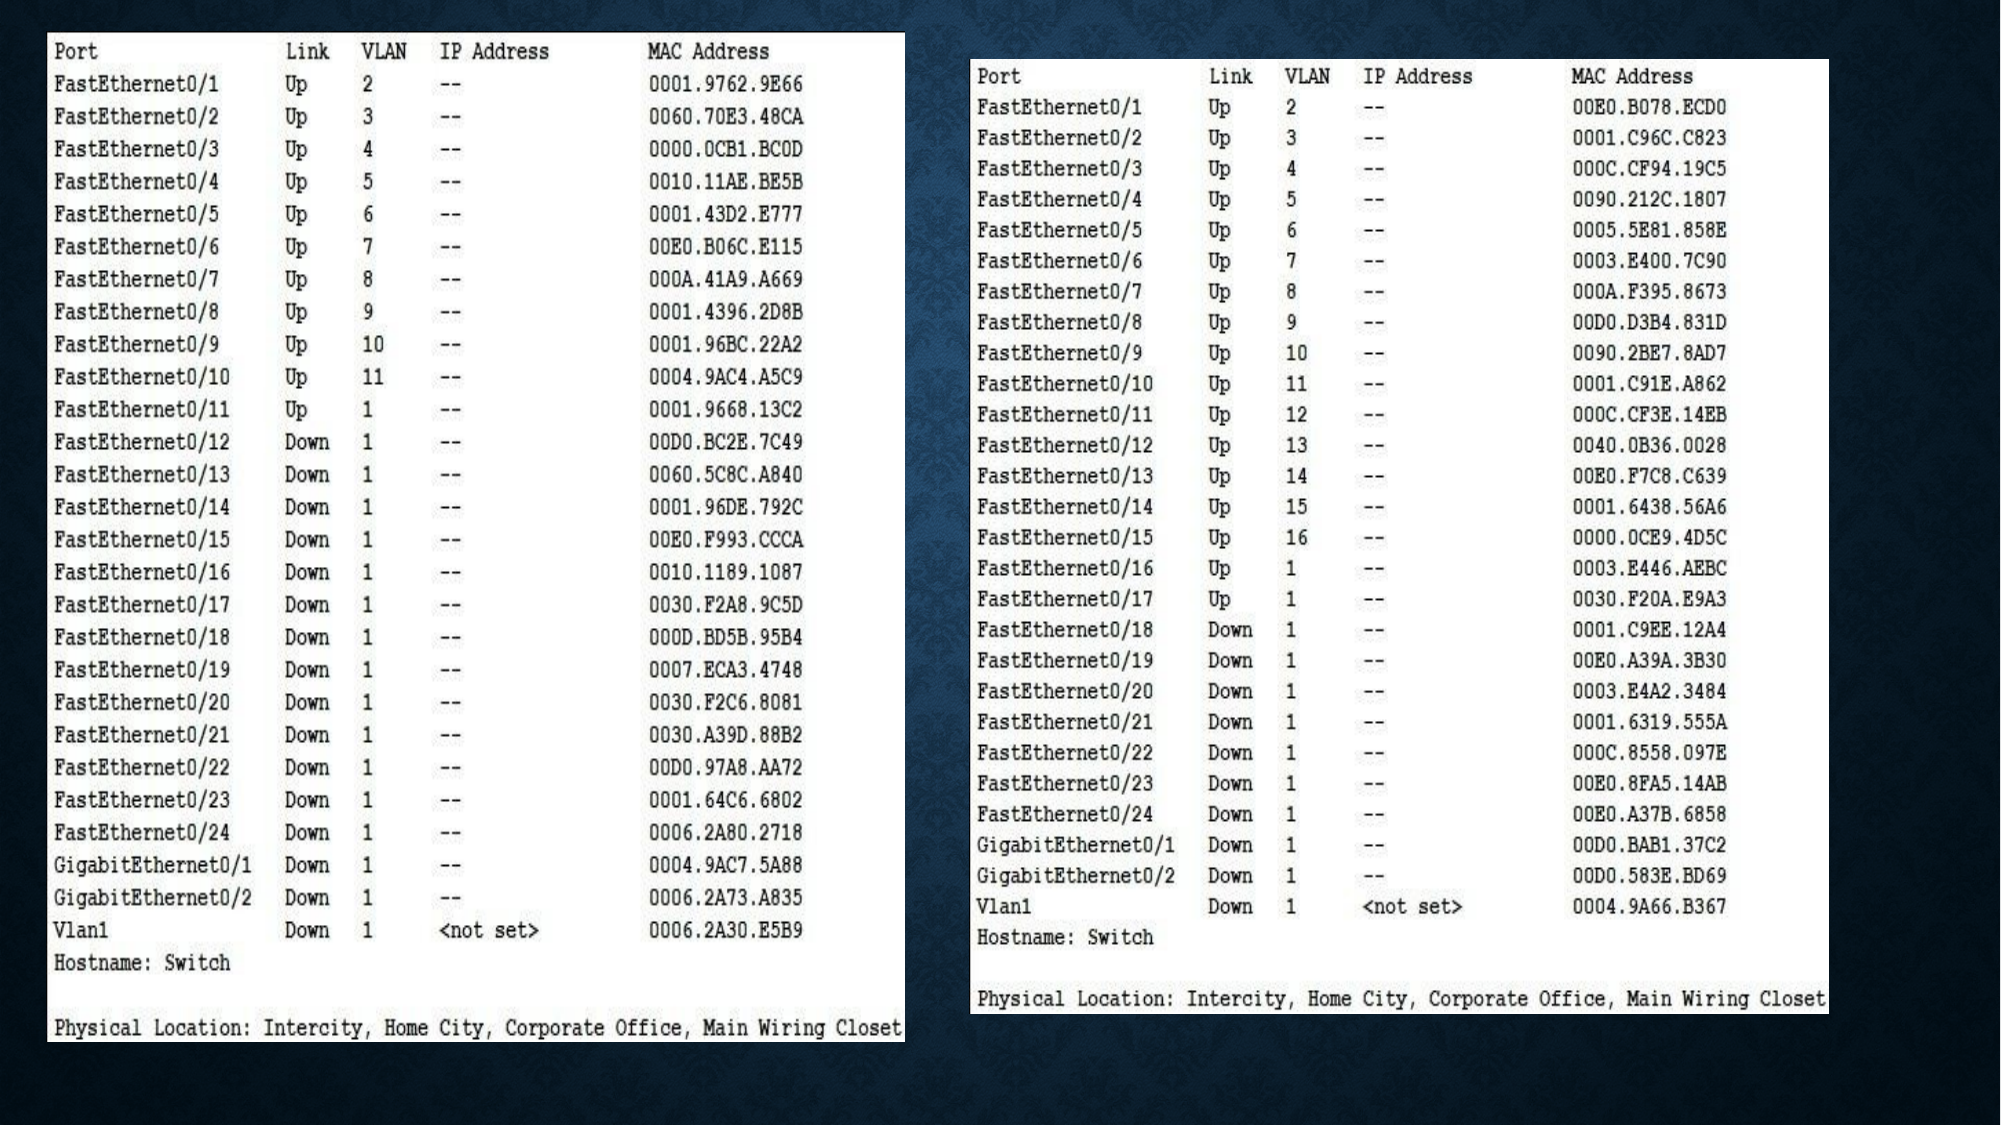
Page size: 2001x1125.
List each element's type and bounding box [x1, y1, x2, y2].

picture [46, 30, 906, 1043]
picture [969, 59, 1830, 1015]
